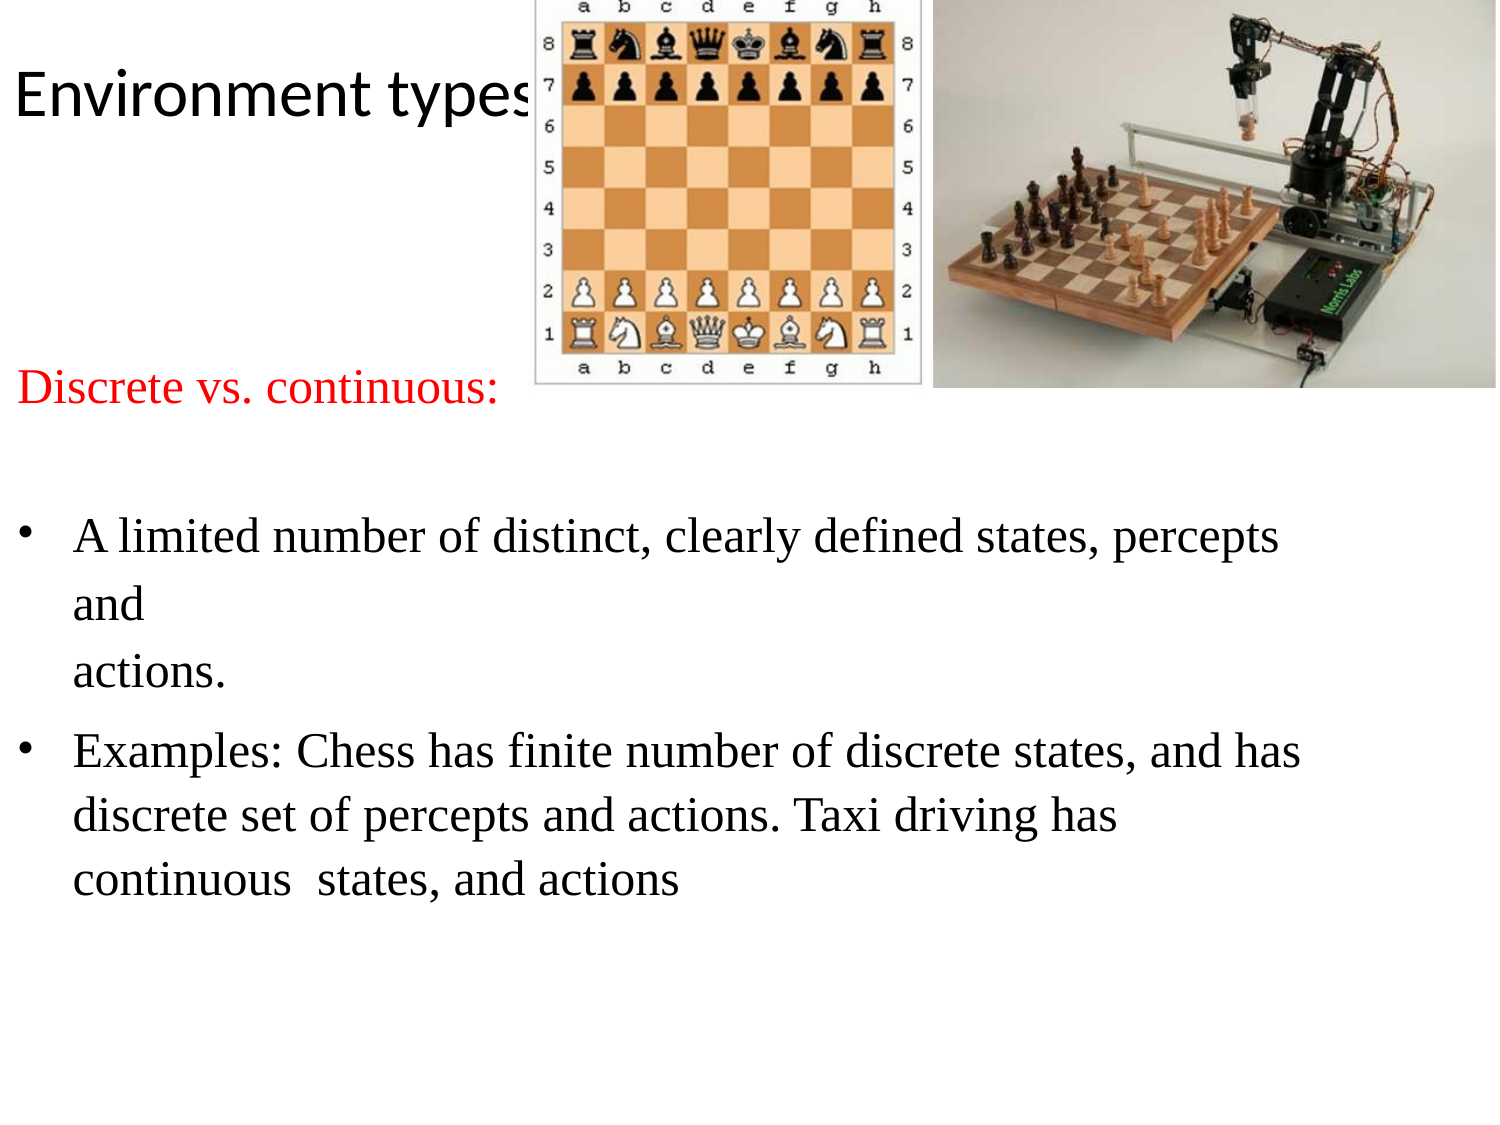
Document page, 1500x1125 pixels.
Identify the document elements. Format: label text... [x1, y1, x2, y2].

title Environment types [12, 0, 525, 183]
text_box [527, 0, 1496, 401]
text_box Discrete vs. continuous: A limited number of distinct, clearly defined states, percepts and actions. Examples: Chess has finite number of discrete states, and has discrete set of percepts and actions. Taxi driving has continuous states, and actions [14, 351, 1363, 906]
